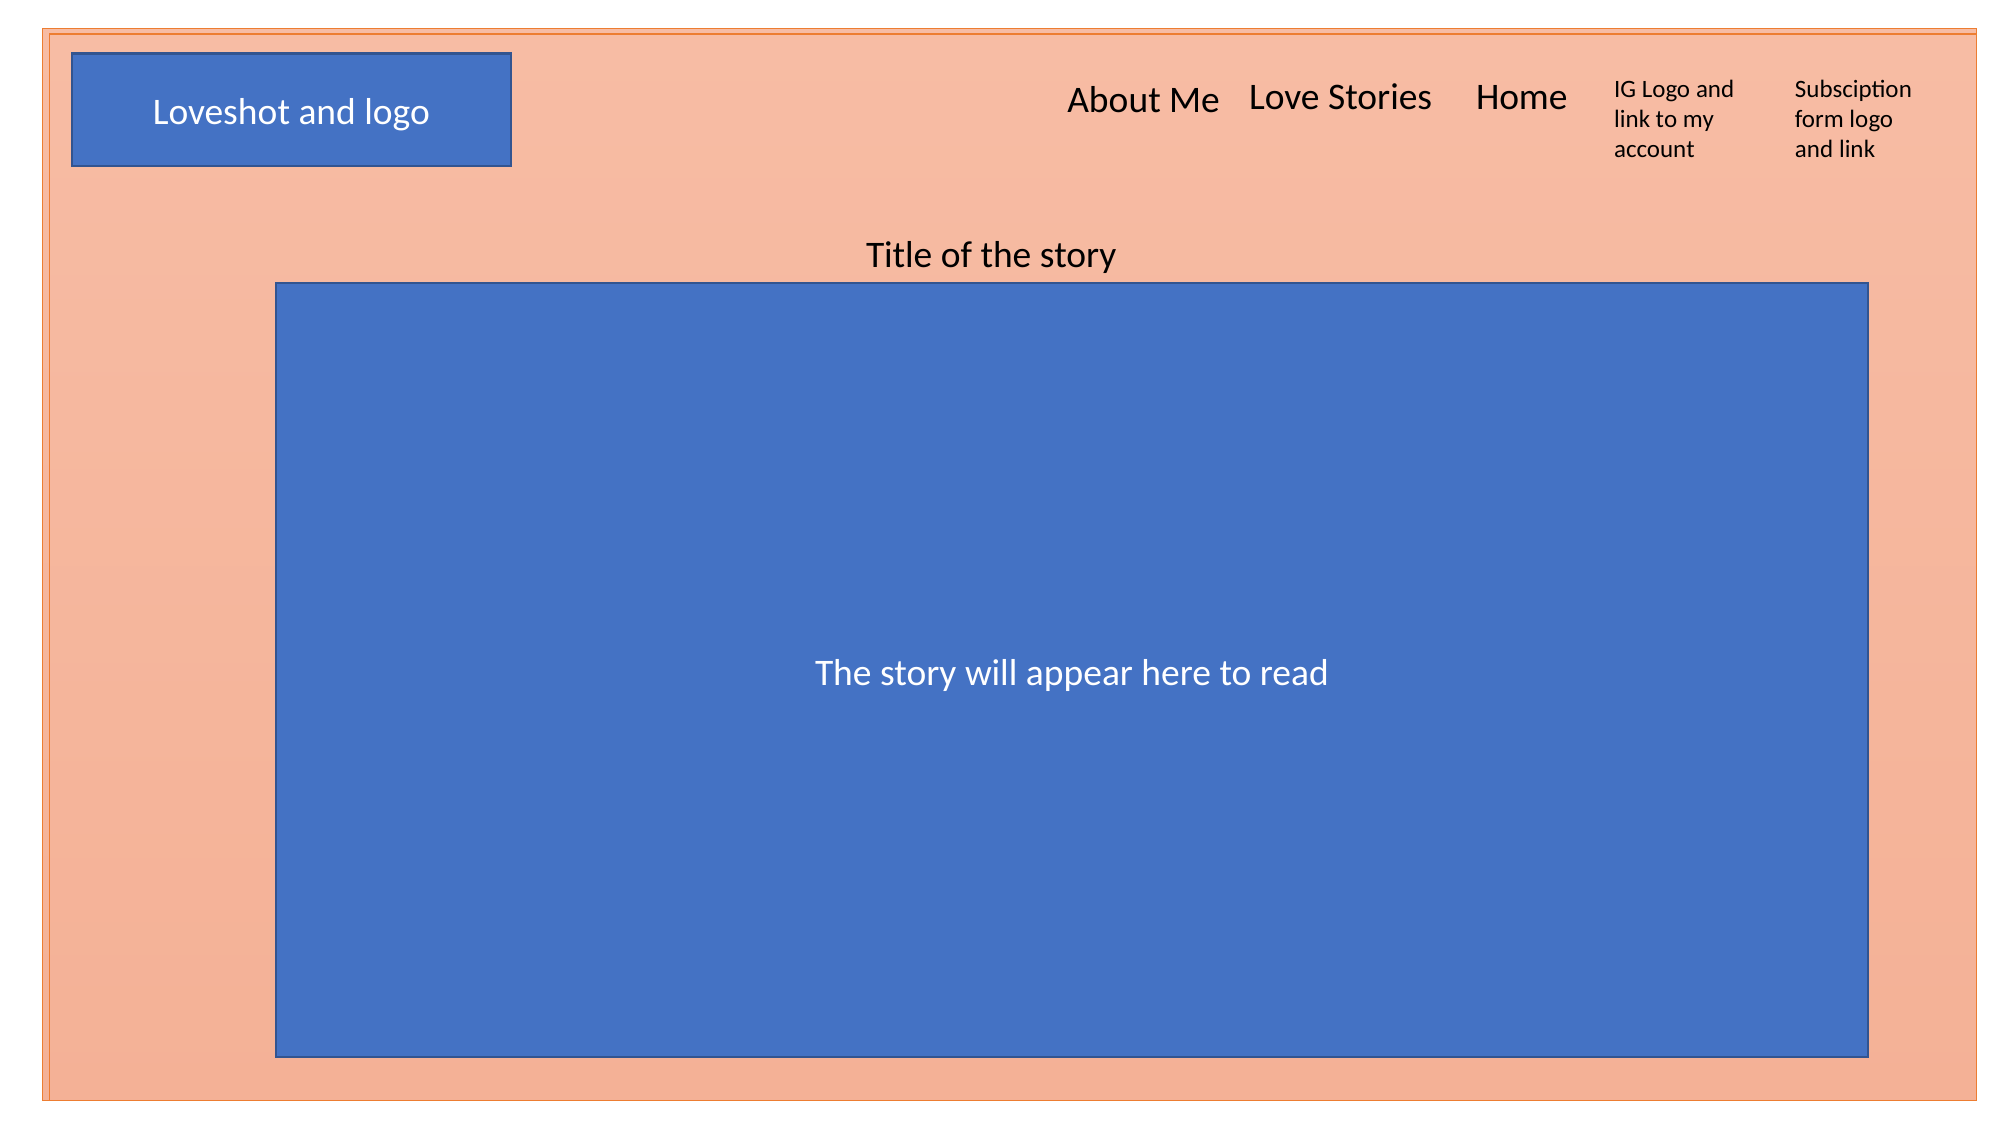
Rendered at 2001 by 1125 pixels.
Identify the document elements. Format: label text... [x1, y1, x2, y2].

text_box About Me [1052, 67, 1273, 128]
text_box Love Stories [1234, 64, 1455, 125]
text_box Title of the story [511, 222, 1497, 282]
text_box The story will appear here to read [275, 282, 1869, 1058]
text_box IG Logo and link to my account [1599, 64, 1757, 170]
text_box [49, 33, 1977, 1101]
text_box Home [1461, 64, 1599, 124]
text_box Subsciption form logo and link [1780, 64, 1938, 170]
text_box [42, 28, 1977, 1101]
text_box Loveshot and logo [71, 52, 512, 167]
